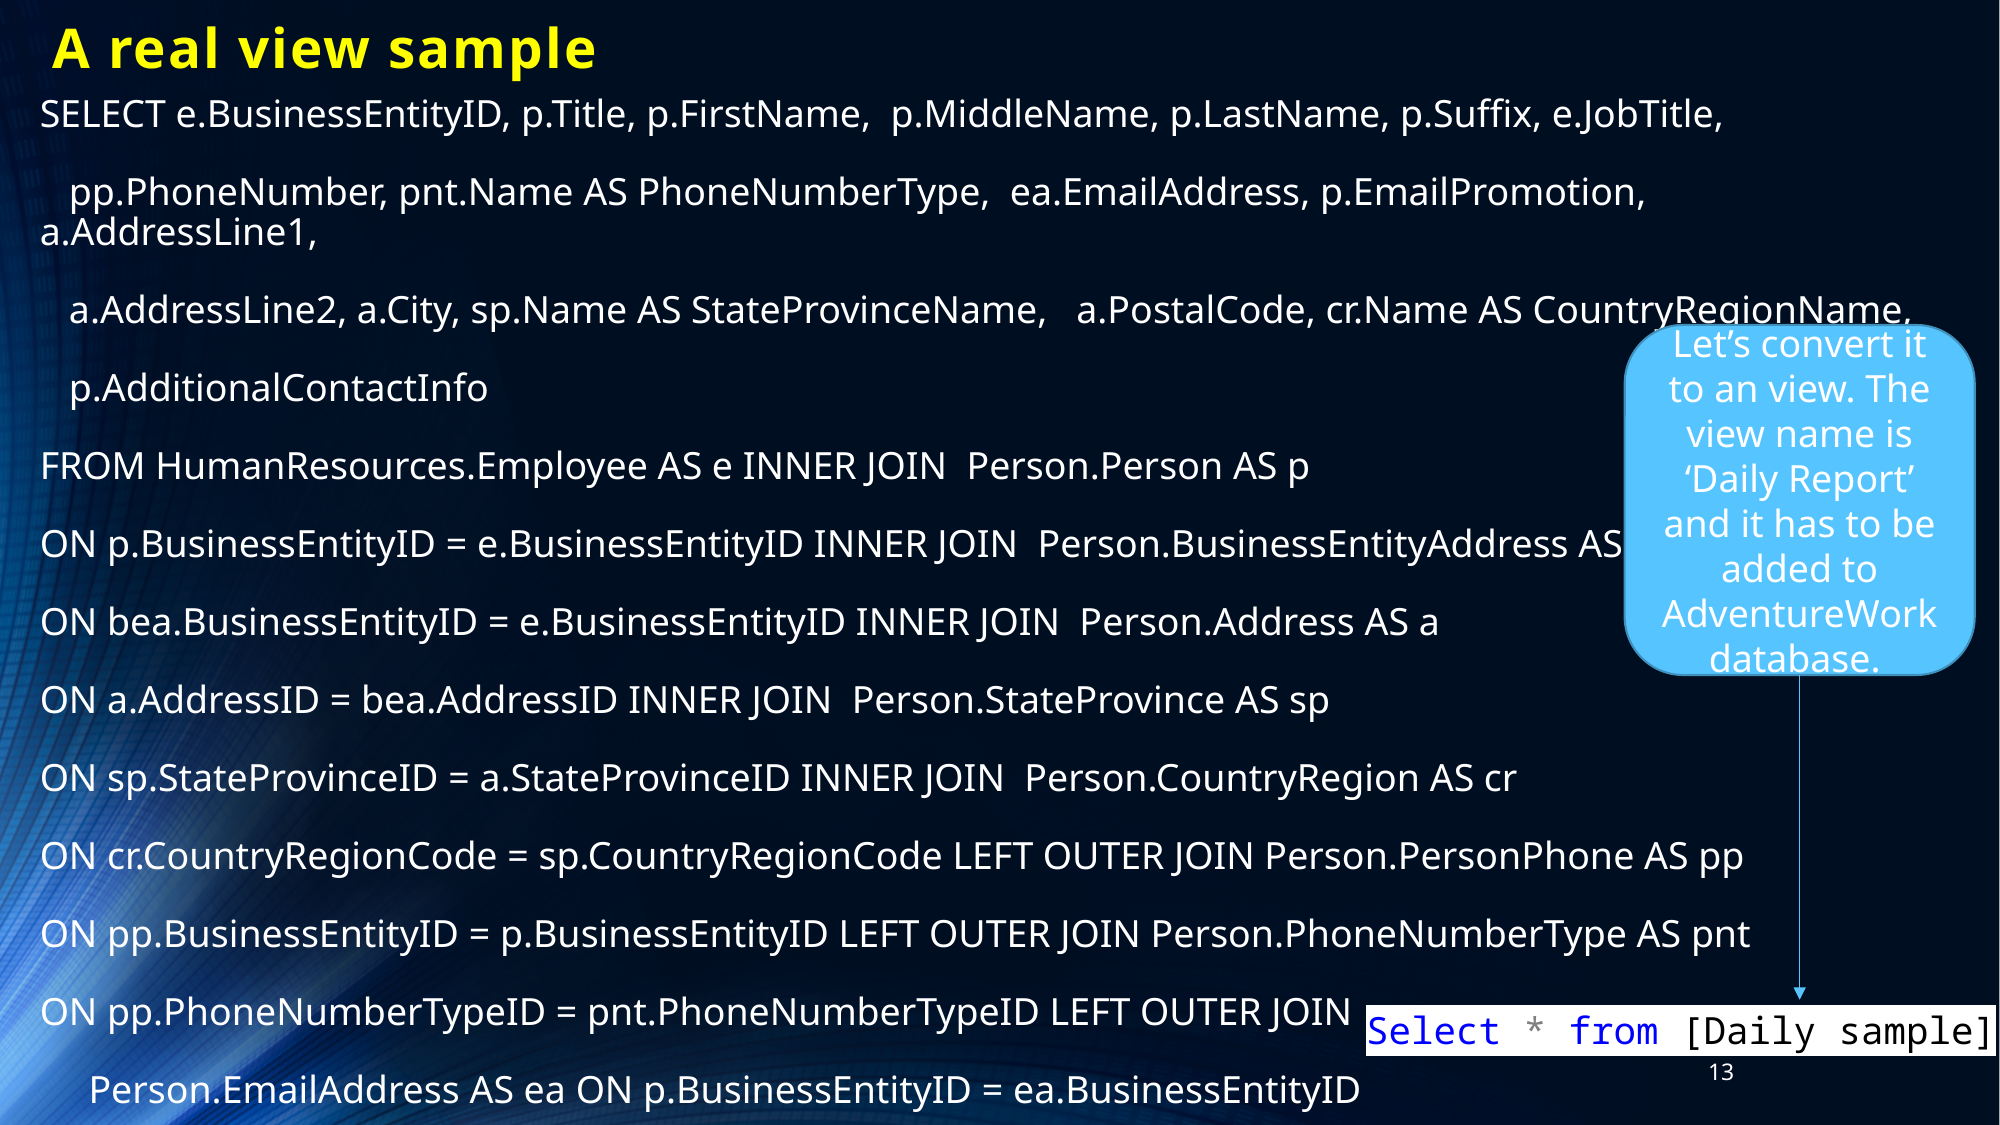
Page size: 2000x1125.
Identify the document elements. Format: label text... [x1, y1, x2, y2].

text_box Let’s convert it to an view. The view name is ‘Daily Report’ and it has to be added to AdventureWork database. [1623, 323, 1976, 677]
list SELECT e.BusinessEntityID, p.Title, p.FirstName, p.MiddleName, p.LastName, p.Suffix, e.JobTitle, pp.PhoneNumber, pnt.Name AS PhoneNumberType, ea.EmailAddress, p.EmailPromotion, a.AddressLine1, a.AddressLine2, a.City, sp.Name AS StateProvinceName, a.PostalCode, cr.Name AS CountryRegionName, p.AdditionalContactInfo FROM HumanResources.Employee AS e INNER JOIN Person.Person AS p ON p.BusinessEntityID = e.BusinessEntityID INNER JOIN Person.BusinessEntityAddress AS bea ON bea.BusinessEntityID = e.BusinessEntityID INNER JOIN Person.Address AS a ON a.AddressID = bea.AddressID INNER JOIN Person.StateProvince AS sp ON sp.StateProvinceID = a.StateProvinceID INNER JOIN Person.CountryRegion AS cr ON cr.CountryRegionCode = sp.CountryRegionCode LEFT OUTER JOIN Person.PersonPhone AS pp ON pp.BusinessEntityID = p.BusinessEntityID LEFT OUTER JOIN Person.PhoneNumberType AS pnt ON pp.PhoneNumberTypeID = pnt.PhoneNumberTypeID LEFT OUTER JOIN Person.EmailAddress AS ea ON p.BusinessEntityID = ea.BusinessEntityID [24, 87, 1950, 1088]
text_box Select * from [Daily sample] [1351, 999, 2000, 1060]
slide_number 13 [1612, 1060, 1750, 1096]
picture [0, 0, 2000, 1125]
title A real view sample [37, 12, 694, 87]
